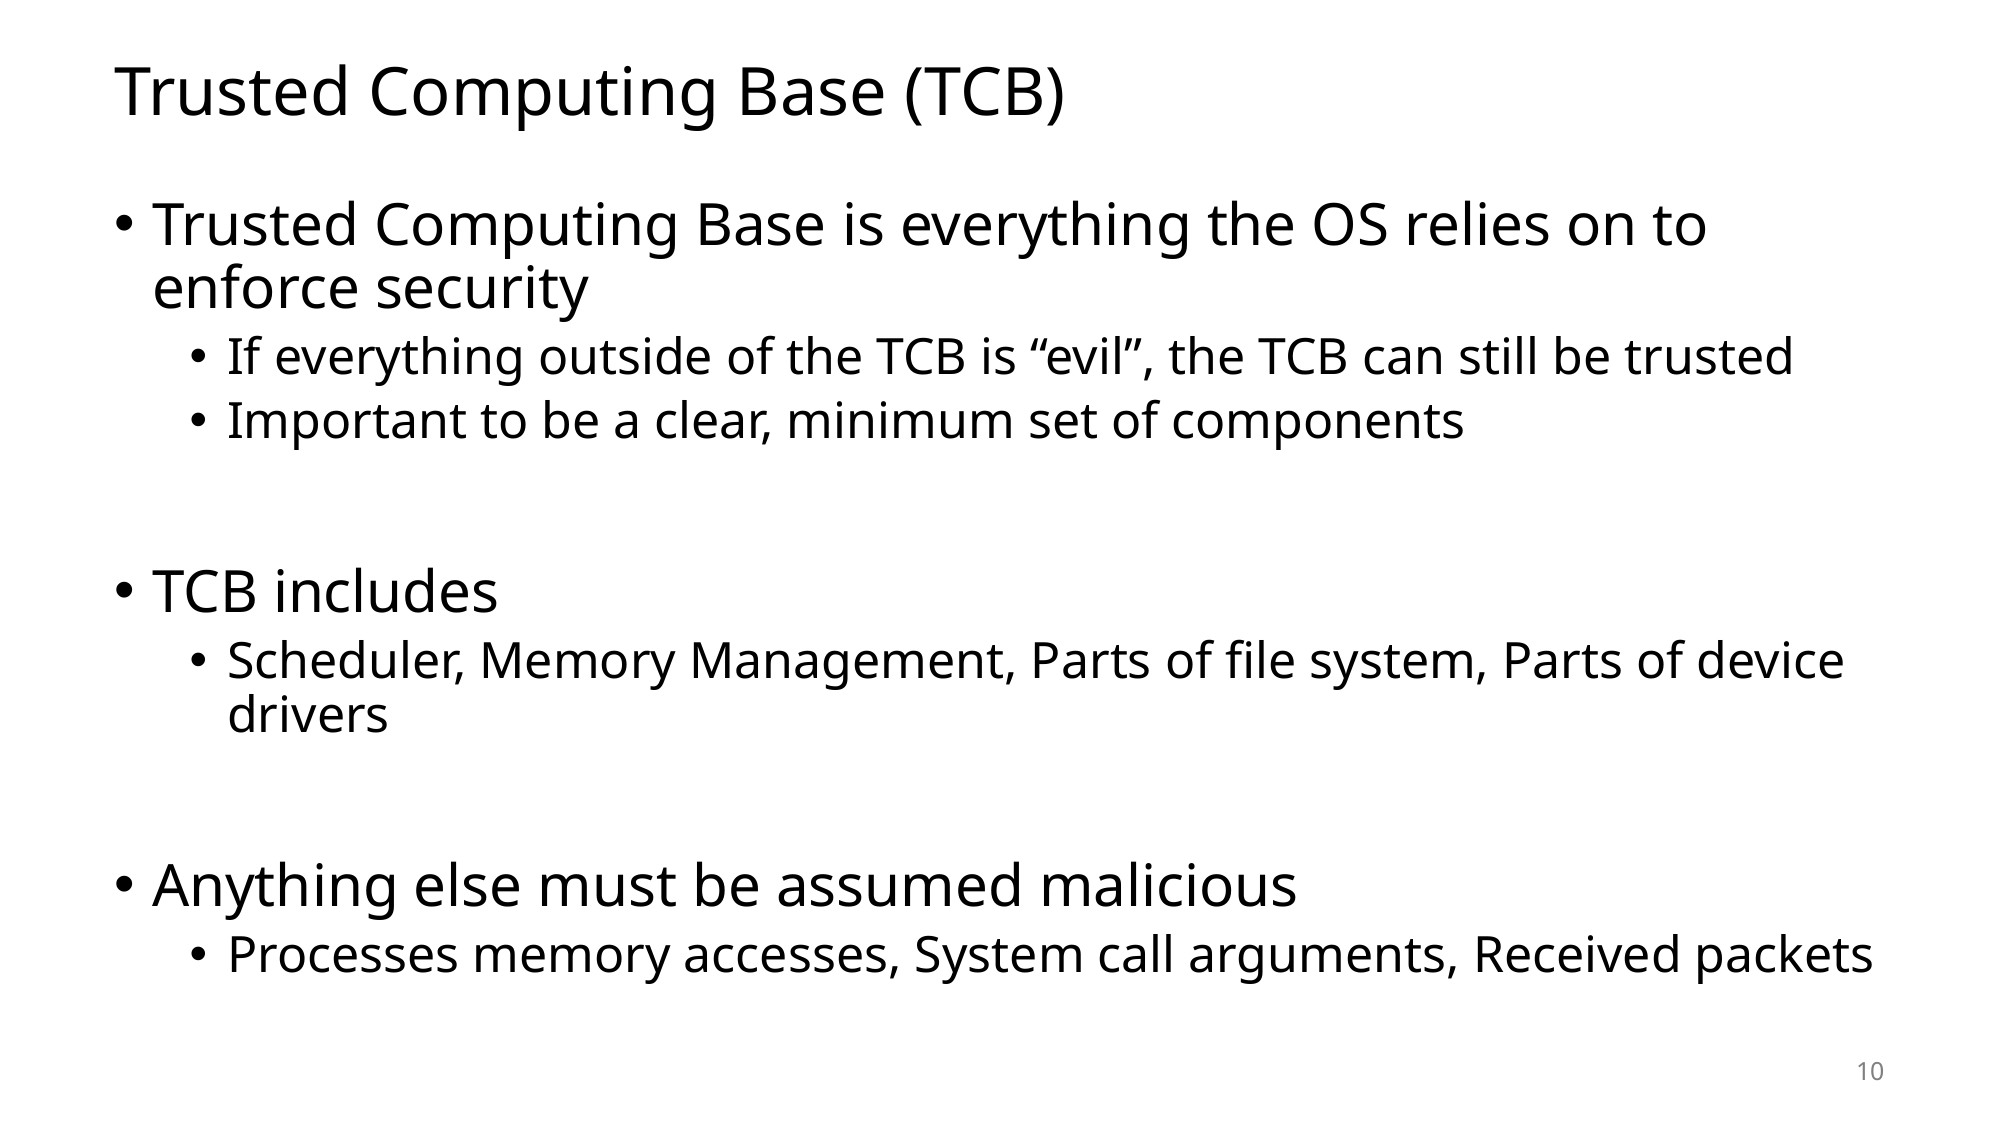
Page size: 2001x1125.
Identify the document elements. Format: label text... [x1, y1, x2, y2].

slide_number 10 [1749, 1042, 1900, 1103]
title Trusted Computing Base (TCB) [99, 37, 1900, 150]
list Trusted Computing Base is everything the OS relies on to enforce security If everything outside of the TCB is “evil”, the TCB can still be trusted Important to be a clear, minimum set of components TCB includes Scheduler, Memory Management, Parts of file system, Parts of device drivers Anything else must be assumed malicious Processes memory accesses, System call arguments, Received packets [99, 187, 1900, 1013]
